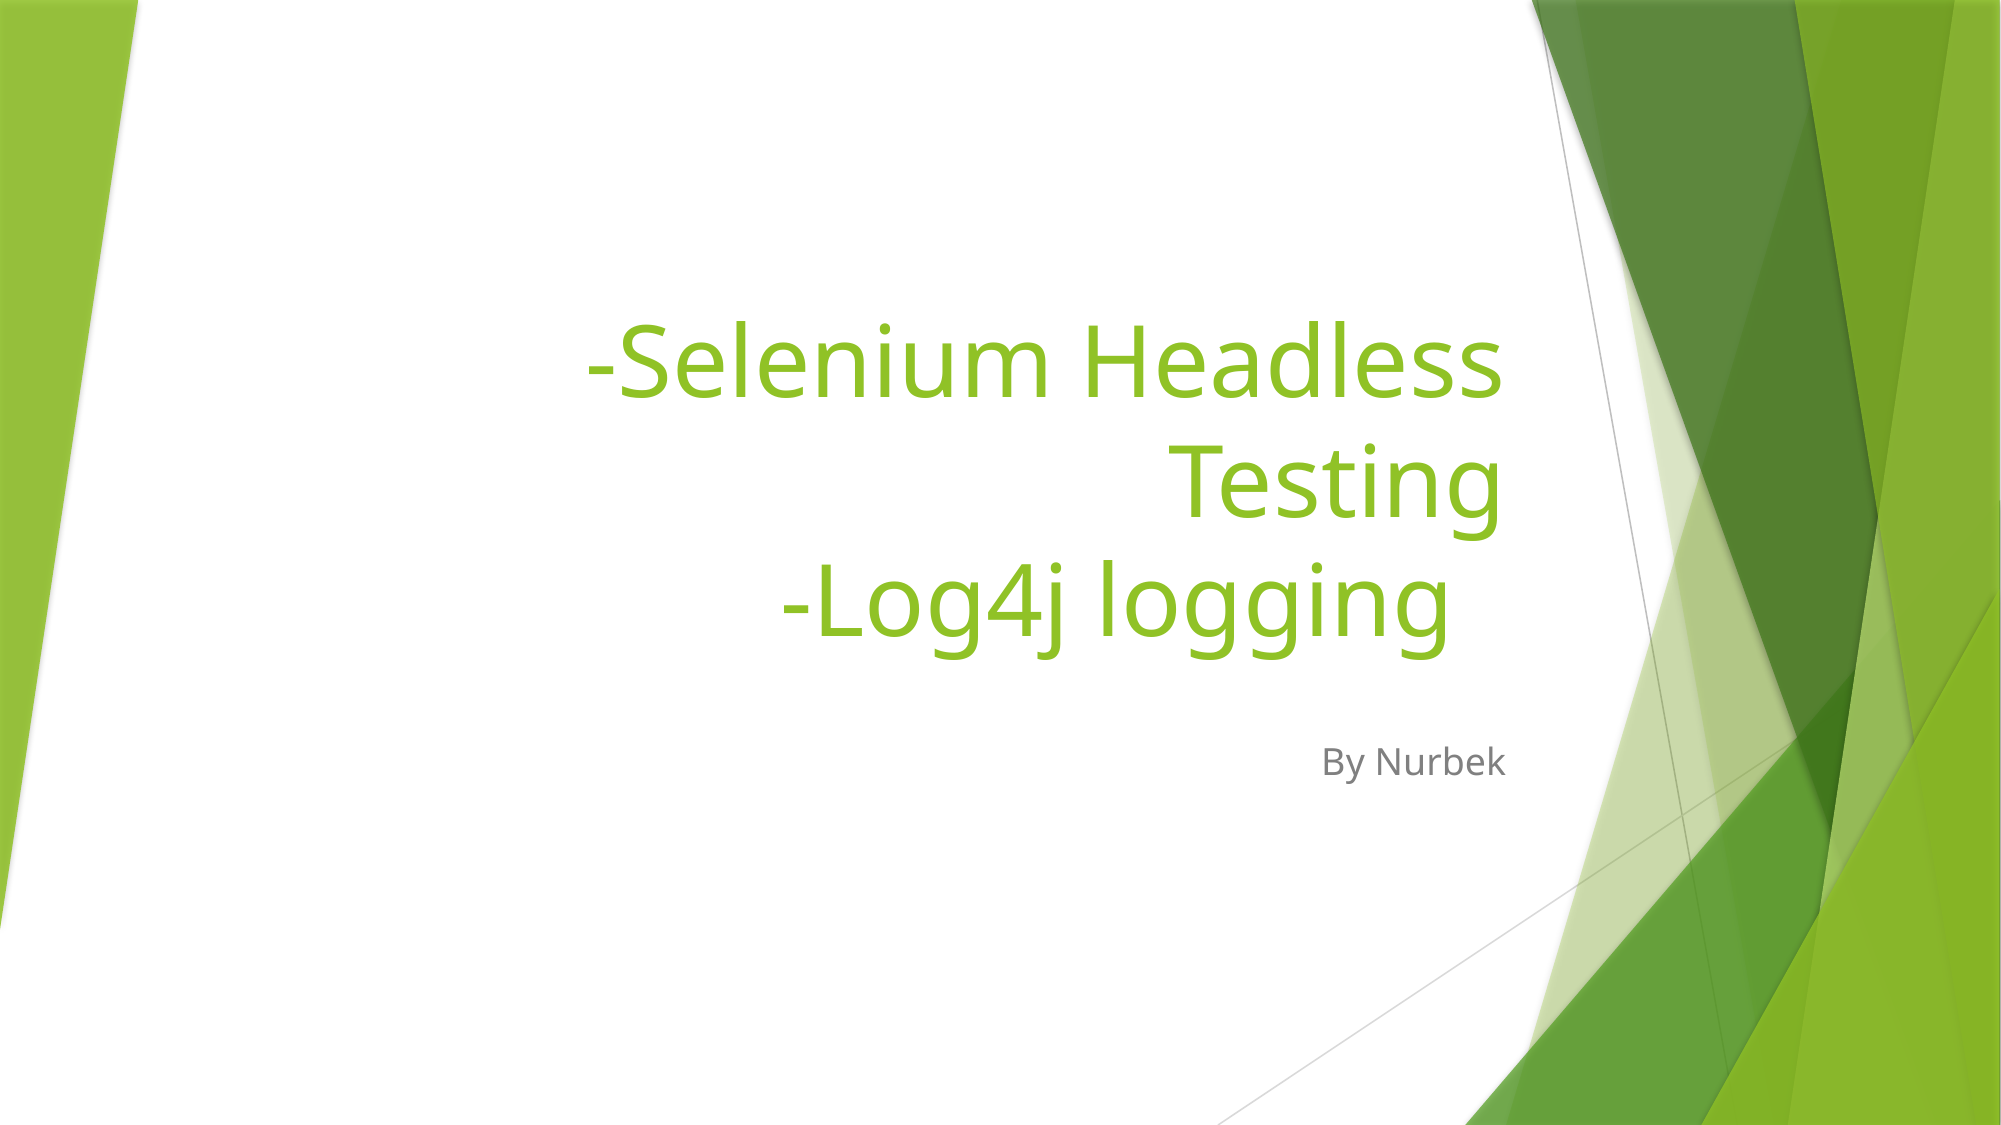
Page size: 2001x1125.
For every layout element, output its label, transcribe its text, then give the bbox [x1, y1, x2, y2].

title -Selenium Headless Testing -Log4j logging [247, 394, 1522, 664]
subtitle By Nurbek [247, 664, 1522, 845]
